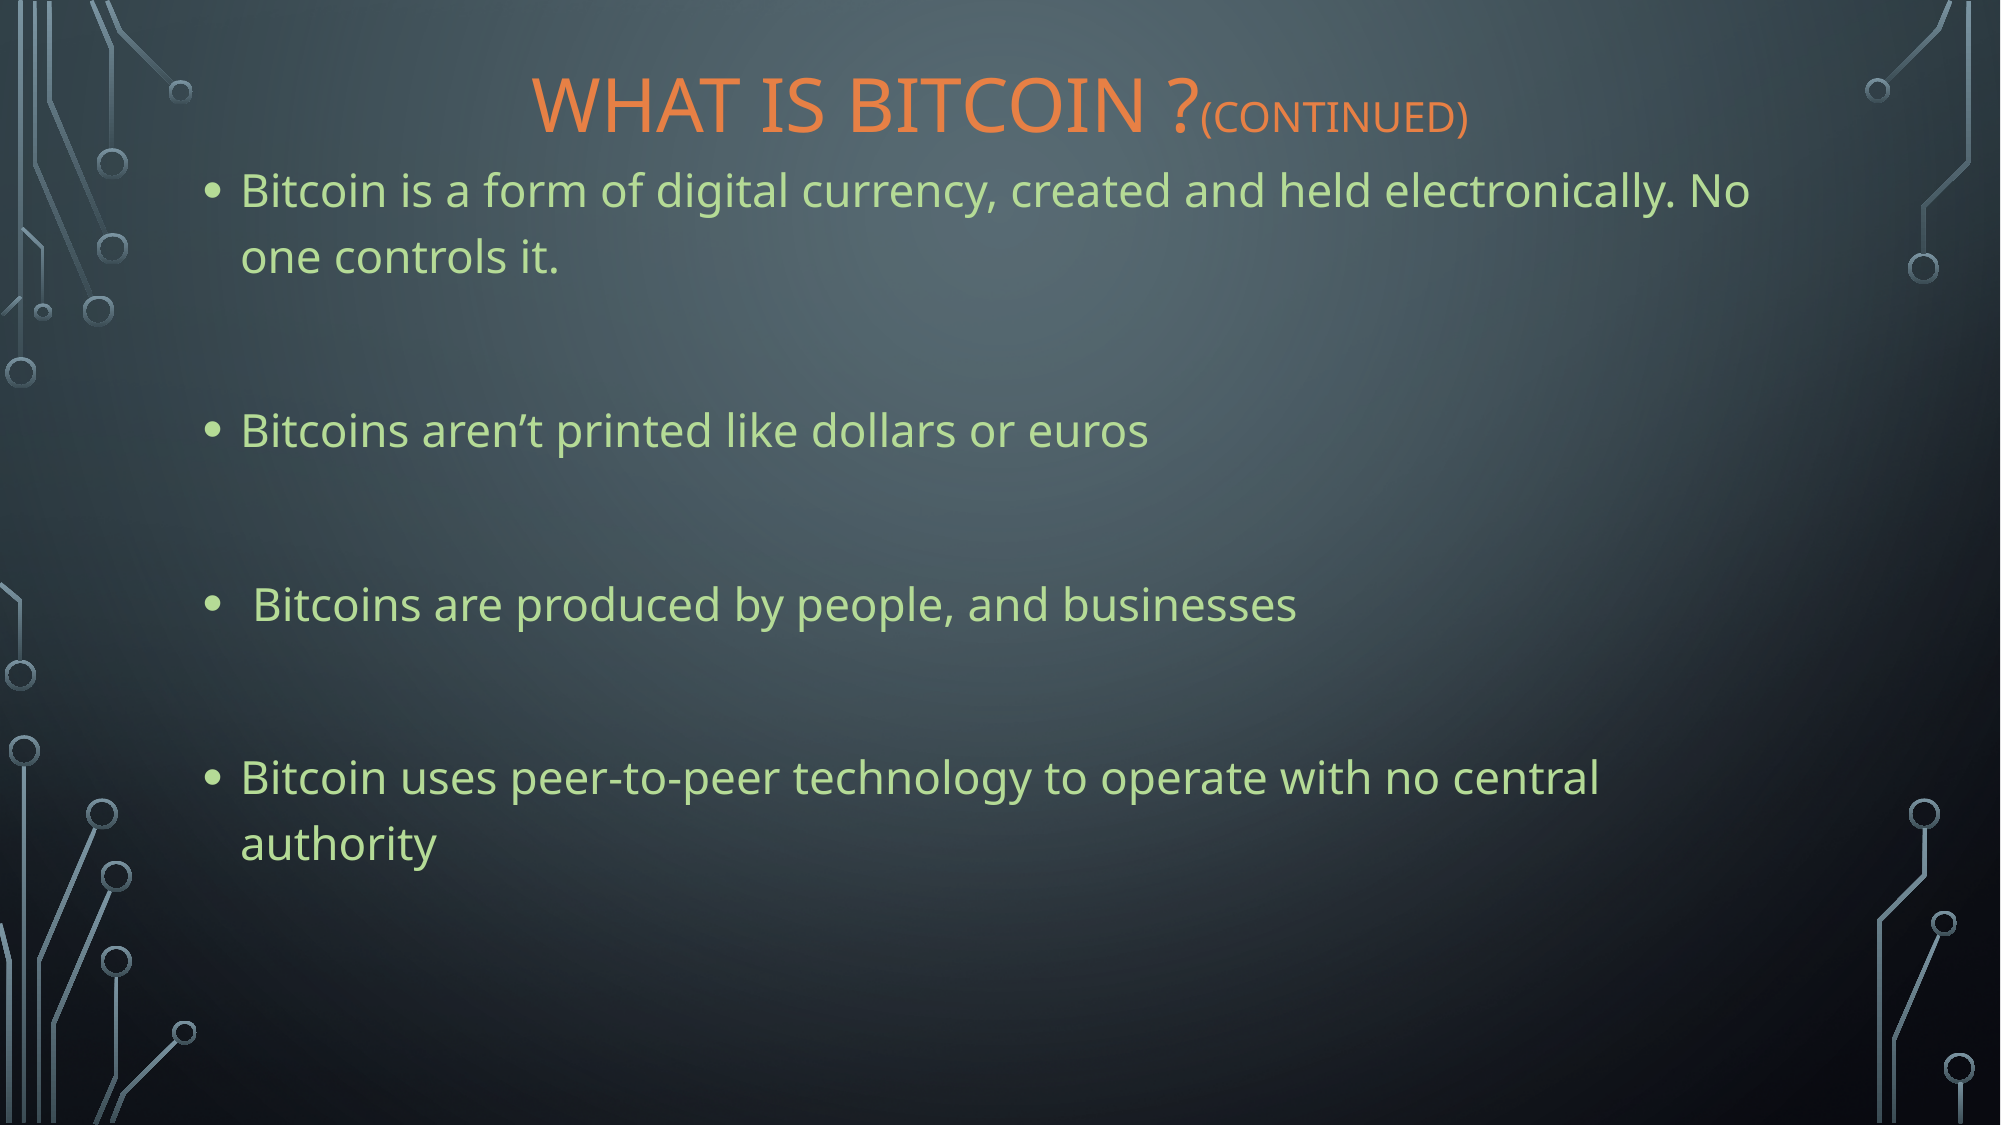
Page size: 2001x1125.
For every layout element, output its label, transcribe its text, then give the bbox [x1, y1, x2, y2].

list Bitcoin is a form of digital currency, created and held electronically. No one controls it. Bitcoins aren’t printed like dollars or euros Bitcoins are produced by people, and businesses Bitcoin uses peer-to-peer technology to operate with no central authority [187, 143, 1813, 1109]
title What is Bitcoin ?(CONTINUED) [187, 41, 1813, 143]
